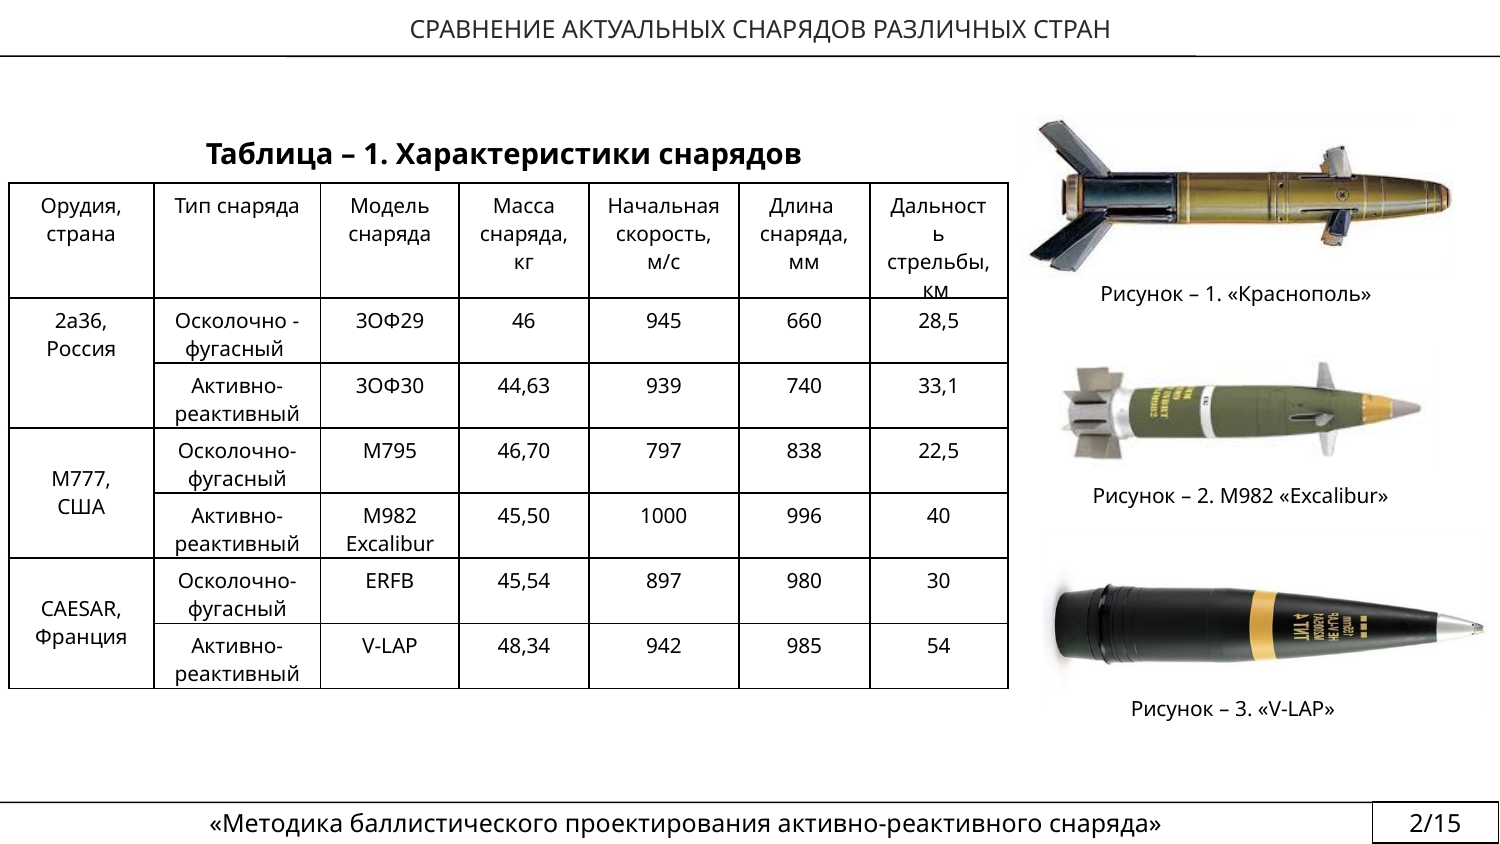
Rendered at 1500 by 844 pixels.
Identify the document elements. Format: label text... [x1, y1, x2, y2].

picture [1019, 115, 1453, 278]
table_header Начальная скорость, м/с [590, 184, 738, 297]
table_cell 2а36, Россия [10, 299, 153, 427]
table_cell 46,70 [460, 429, 588, 492]
table_cell М777, США [10, 429, 153, 557]
table_cell 945 [590, 299, 738, 362]
table_header Длина снаряда, мм [740, 184, 869, 297]
table_cell 1000 [590, 494, 738, 557]
table_cell 28,5 [871, 299, 1007, 362]
table_cell 660 [740, 299, 869, 362]
table_header Модель снаряда [321, 184, 458, 297]
table_cell Активно-реактивный [155, 624, 320, 688]
table_cell 996 [740, 494, 869, 557]
table_cell Осколочно-фугасный [155, 559, 320, 623]
table_cell V-LAP [321, 624, 458, 688]
table_header Масса снаряда, кг [460, 184, 588, 297]
table_cell М795 [321, 429, 458, 492]
table_cell Осколочно -фугасный [155, 299, 320, 362]
table_cell 985 [740, 624, 869, 688]
table_cell Активно-реактивный [155, 364, 320, 427]
table_cell 44,63 [460, 364, 588, 427]
table_cell 897 [590, 559, 738, 623]
table_header Тип снаряда [155, 184, 320, 297]
picture [1043, 350, 1439, 471]
text_box Таблица – 1. Характеристики снарядов [21, 128, 995, 178]
slide_number 2/15 [1372, 801, 1499, 843]
text_box СРАВНЕНИЕ АКТУАЛЬНЫХ СНАРЯДОВ РАЗЛИЧНЫХ СТРАН [0, 0, 1500, 56]
table_cell 942 [590, 624, 738, 688]
picture [1042, 534, 1488, 711]
table_cell 33,1 [871, 364, 1007, 427]
table_cell ERFB [321, 559, 458, 623]
table_cell 48,34 [460, 624, 588, 688]
table_cell Активно-реактивный [155, 494, 320, 557]
table_cell 45,50 [460, 494, 588, 557]
table_cell 939 [590, 364, 738, 427]
table_cell 838 [740, 429, 869, 492]
table_cell 3ОФ30 [321, 364, 458, 427]
table_cell Осколочно-фугасный [155, 429, 320, 492]
text_box Рисунок – 3. «V-LAP» [1042, 711, 1423, 728]
table_cell 980 [740, 559, 869, 623]
table_header Дальность стрельбы, км [871, 184, 1007, 297]
text_box «Методика баллистического проектирования активно-реактивного снаряда» [0, 802, 1372, 844]
table_cell 740 [740, 364, 869, 427]
table_cell 46 [460, 299, 588, 362]
table_cell 40 [871, 494, 1007, 557]
table_cell 797 [590, 429, 738, 492]
table_header Орудия, страна [10, 184, 153, 297]
table_cell 3ОФ29 [321, 299, 458, 362]
text_box Рисунок – 1. «Краснополь» [1019, 278, 1453, 313]
table_cell 30 [871, 559, 1007, 623]
table_cell 45,54 [460, 559, 588, 623]
table_cell CAESAR, Франция [10, 559, 153, 688]
table_cell 54 [871, 624, 1007, 688]
table_cell M982 Excalibur [321, 494, 458, 557]
table_cell 22,5 [871, 429, 1007, 492]
text_box Рисунок – 2. М982 «Excalibur» [1042, 474, 1439, 515]
